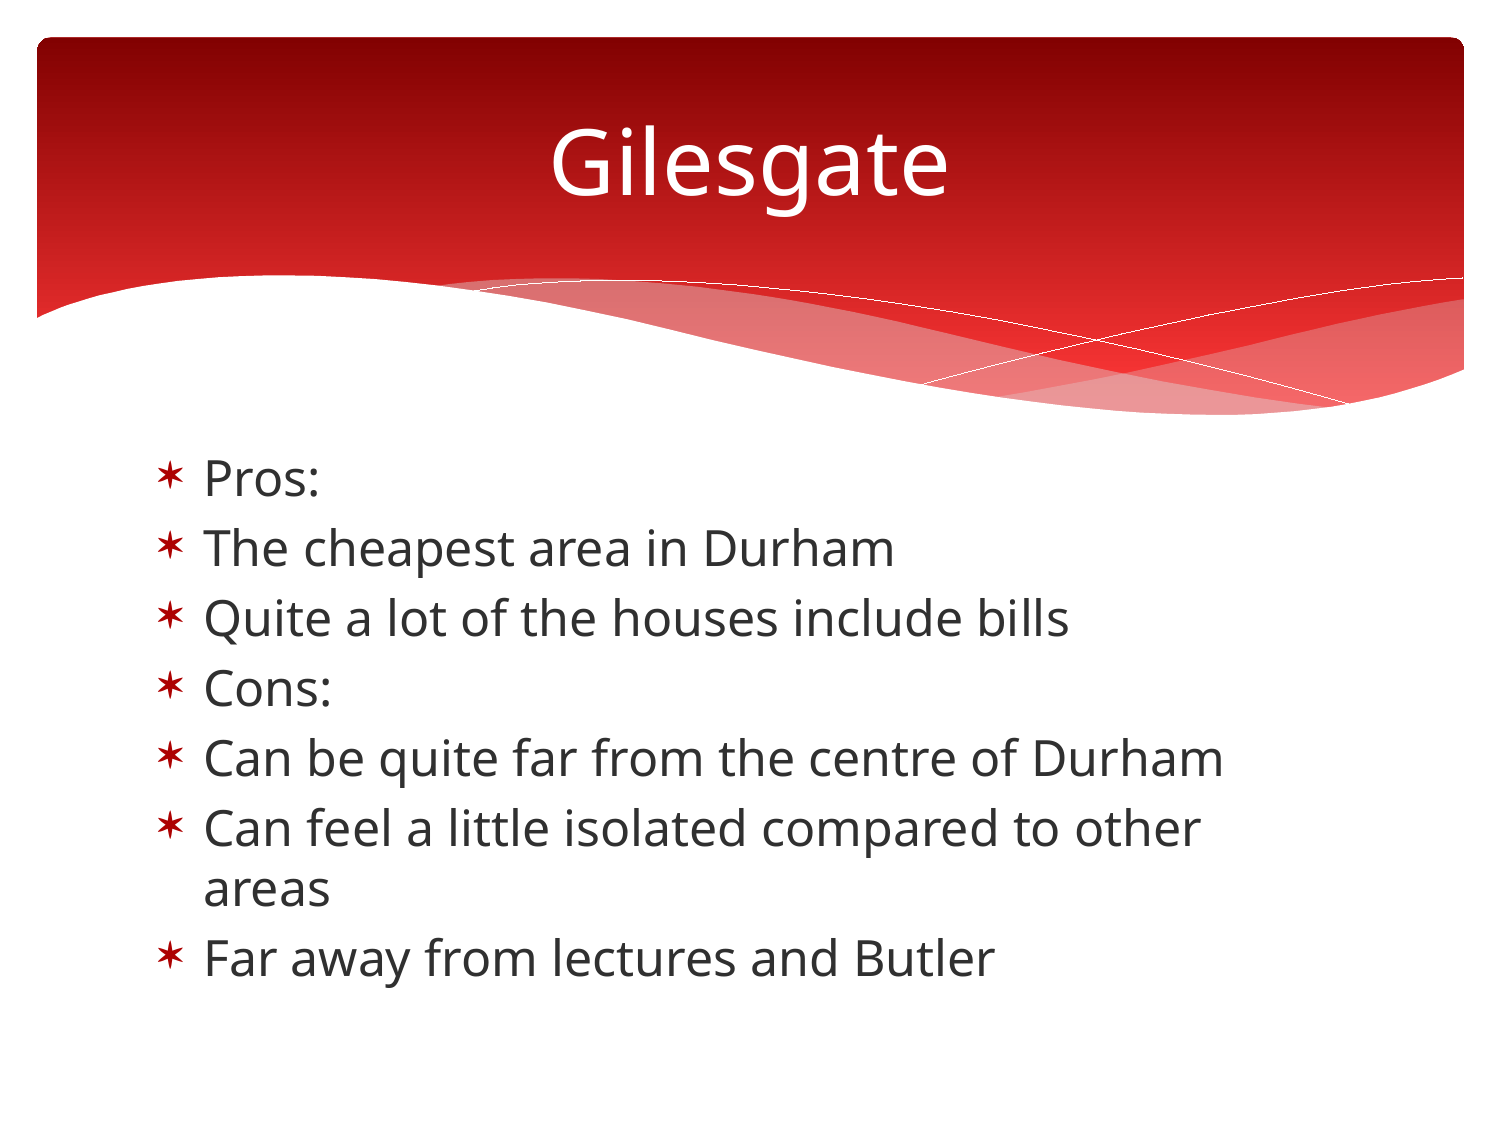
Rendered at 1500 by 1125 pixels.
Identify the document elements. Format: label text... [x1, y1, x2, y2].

title Gilesgate [75, 55, 1425, 261]
list Pros: The cheapest area in Durham Quite a lot of the houses include bills Cons: Can be quite far from the centre of Durham Can feel a little isolated compared to other areas Far away from lectures and Butler [143, 438, 1359, 1005]
